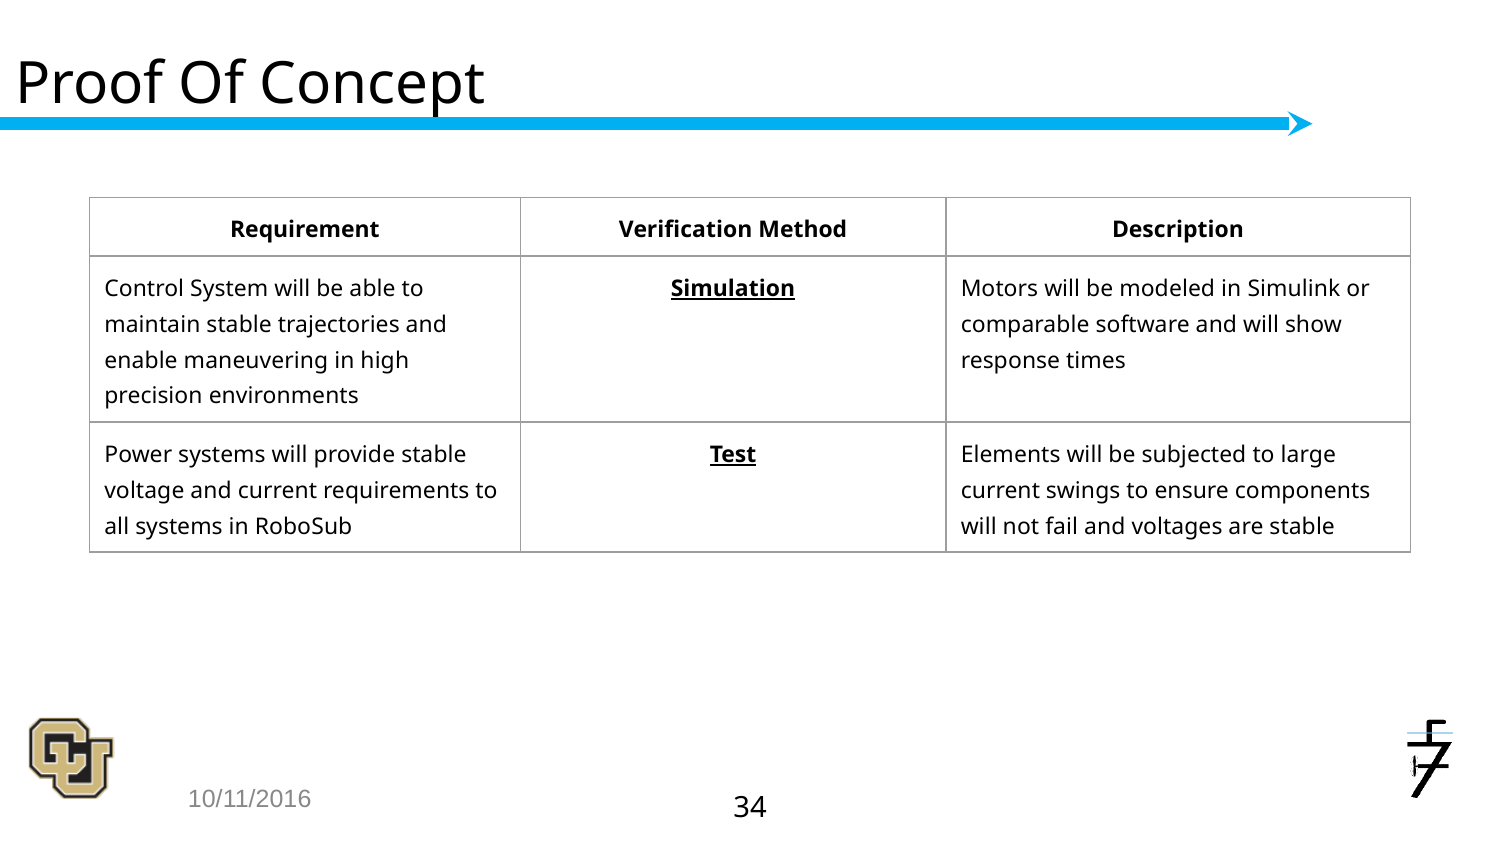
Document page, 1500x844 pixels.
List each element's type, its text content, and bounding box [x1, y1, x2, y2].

table_header Requirement [90, 198, 520, 255]
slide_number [75, 768, 425, 827]
table_header Verification Method [521, 198, 945, 255]
table_cell Power systems will provide stable voltage and current requirements to all systems in RoboSub [90, 423, 520, 551]
title Proof Of Concept [0, 9, 1413, 151]
table_cell Motors will be modeled in Simulink or comparable software and will show response times [947, 257, 1410, 421]
slide_number ‹#› [575, 780, 925, 840]
table_header Description [947, 198, 1410, 255]
table_cell Test [521, 423, 945, 551]
picture [1387, 717, 1463, 802]
picture [24, 713, 119, 806]
table_cell Simulation [521, 257, 945, 421]
table_cell Elements will be subjected to large current swings to ensure components will not fail and voltages are stable [947, 423, 1410, 551]
table_cell Control System will be able to maintain stable trajectories and enable maneuvering in high precision environments [90, 257, 520, 421]
